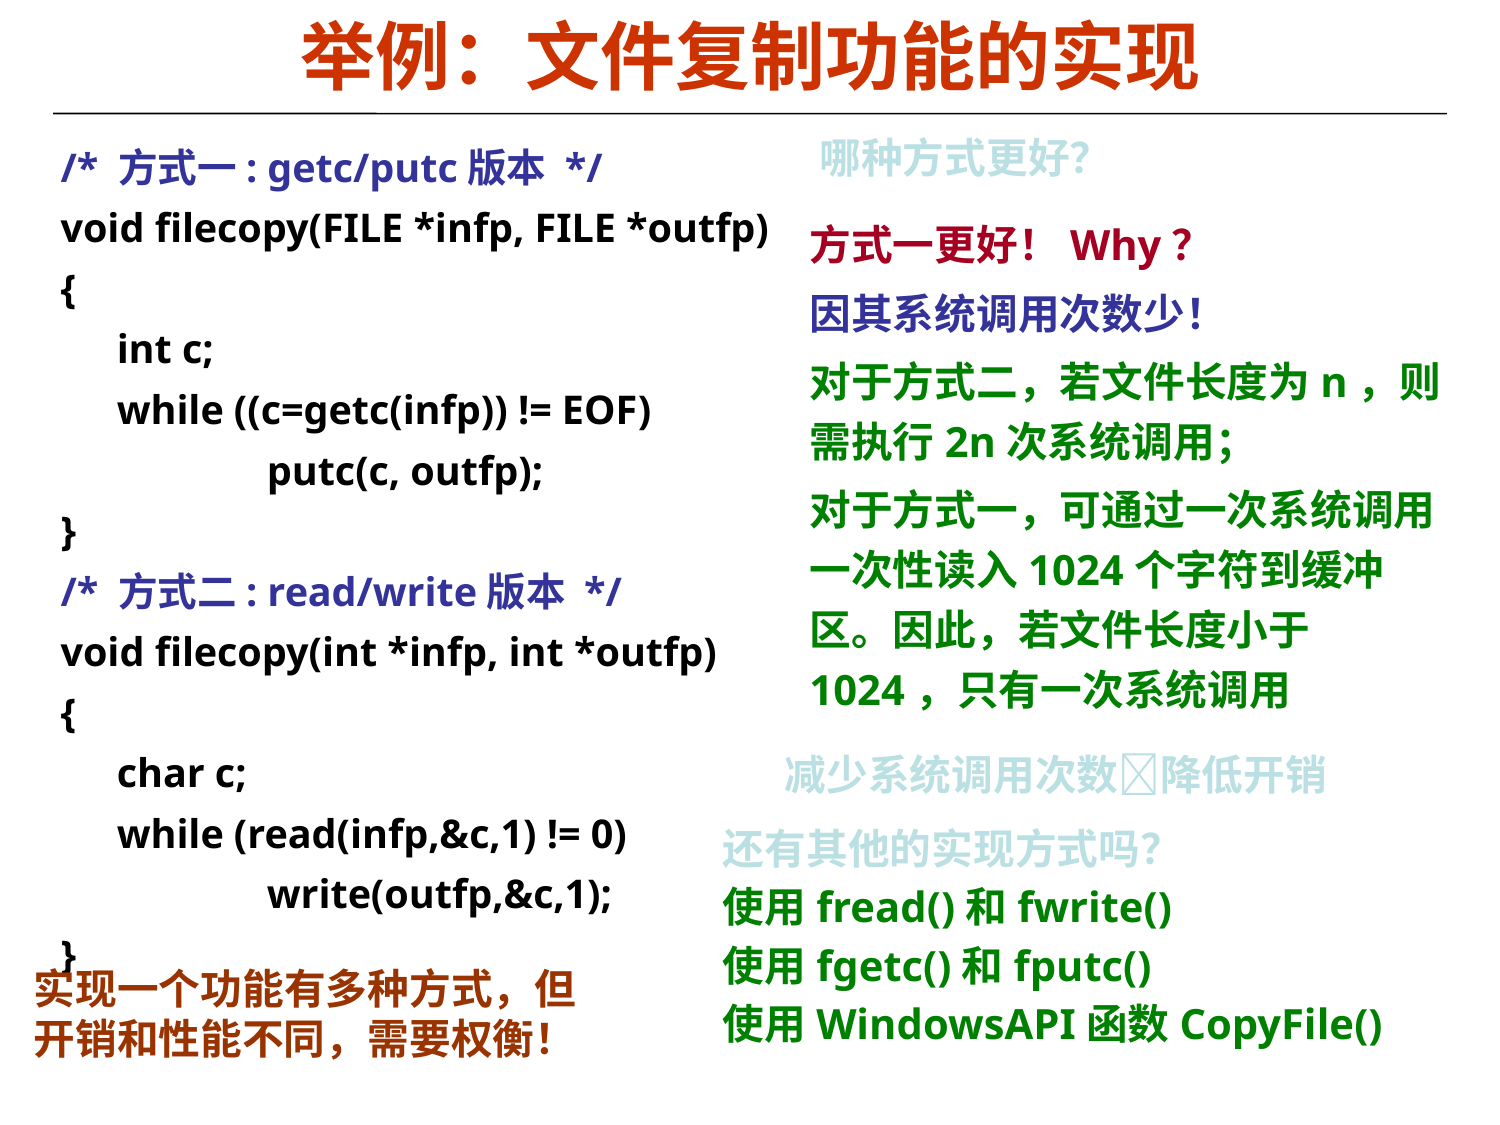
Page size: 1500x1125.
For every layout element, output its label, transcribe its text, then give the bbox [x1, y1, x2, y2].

title 举例：文件复制功能的实现 [74, 8, 1426, 102]
text_box 实现一个功能有多种方式，但开销和性能不同，需要权衡！ [18, 955, 626, 1070]
text_box 减少系统调用次数降低开销 [769, 741, 1446, 807]
text_box 哪种方式更好？ [804, 124, 1393, 190]
text_box 还有其他的实现方式吗？ 使用fread()和fwrite() 使用fgetc()和fputc() 使用WindowsAPI函数CopyFile() [708, 815, 1475, 1056]
list /* 方式一: getc/putc版本 */ void filecopy(FILE *infp, FILE *outfp) { int c; while ((c=getc(infp)) != EOF) putc(c, outfp); } /* 方式二: read/write版本 */ void filecopy(int *infp, int *outfp) { char c; while (read(infp,&c,1) != 0) write(outfp,&c,1); } [45, 127, 883, 892]
text_box 方式一更好！Why？ 因其系统调用次数少！ 对于方式二，若文件长度为n，则需执行2n次系统调用； 对于方式一，可通过一次系统调用一次性读入1024个字符到缓冲区。因此，若文件长度小于1024，只有一次系统调用 [794, 201, 1472, 722]
